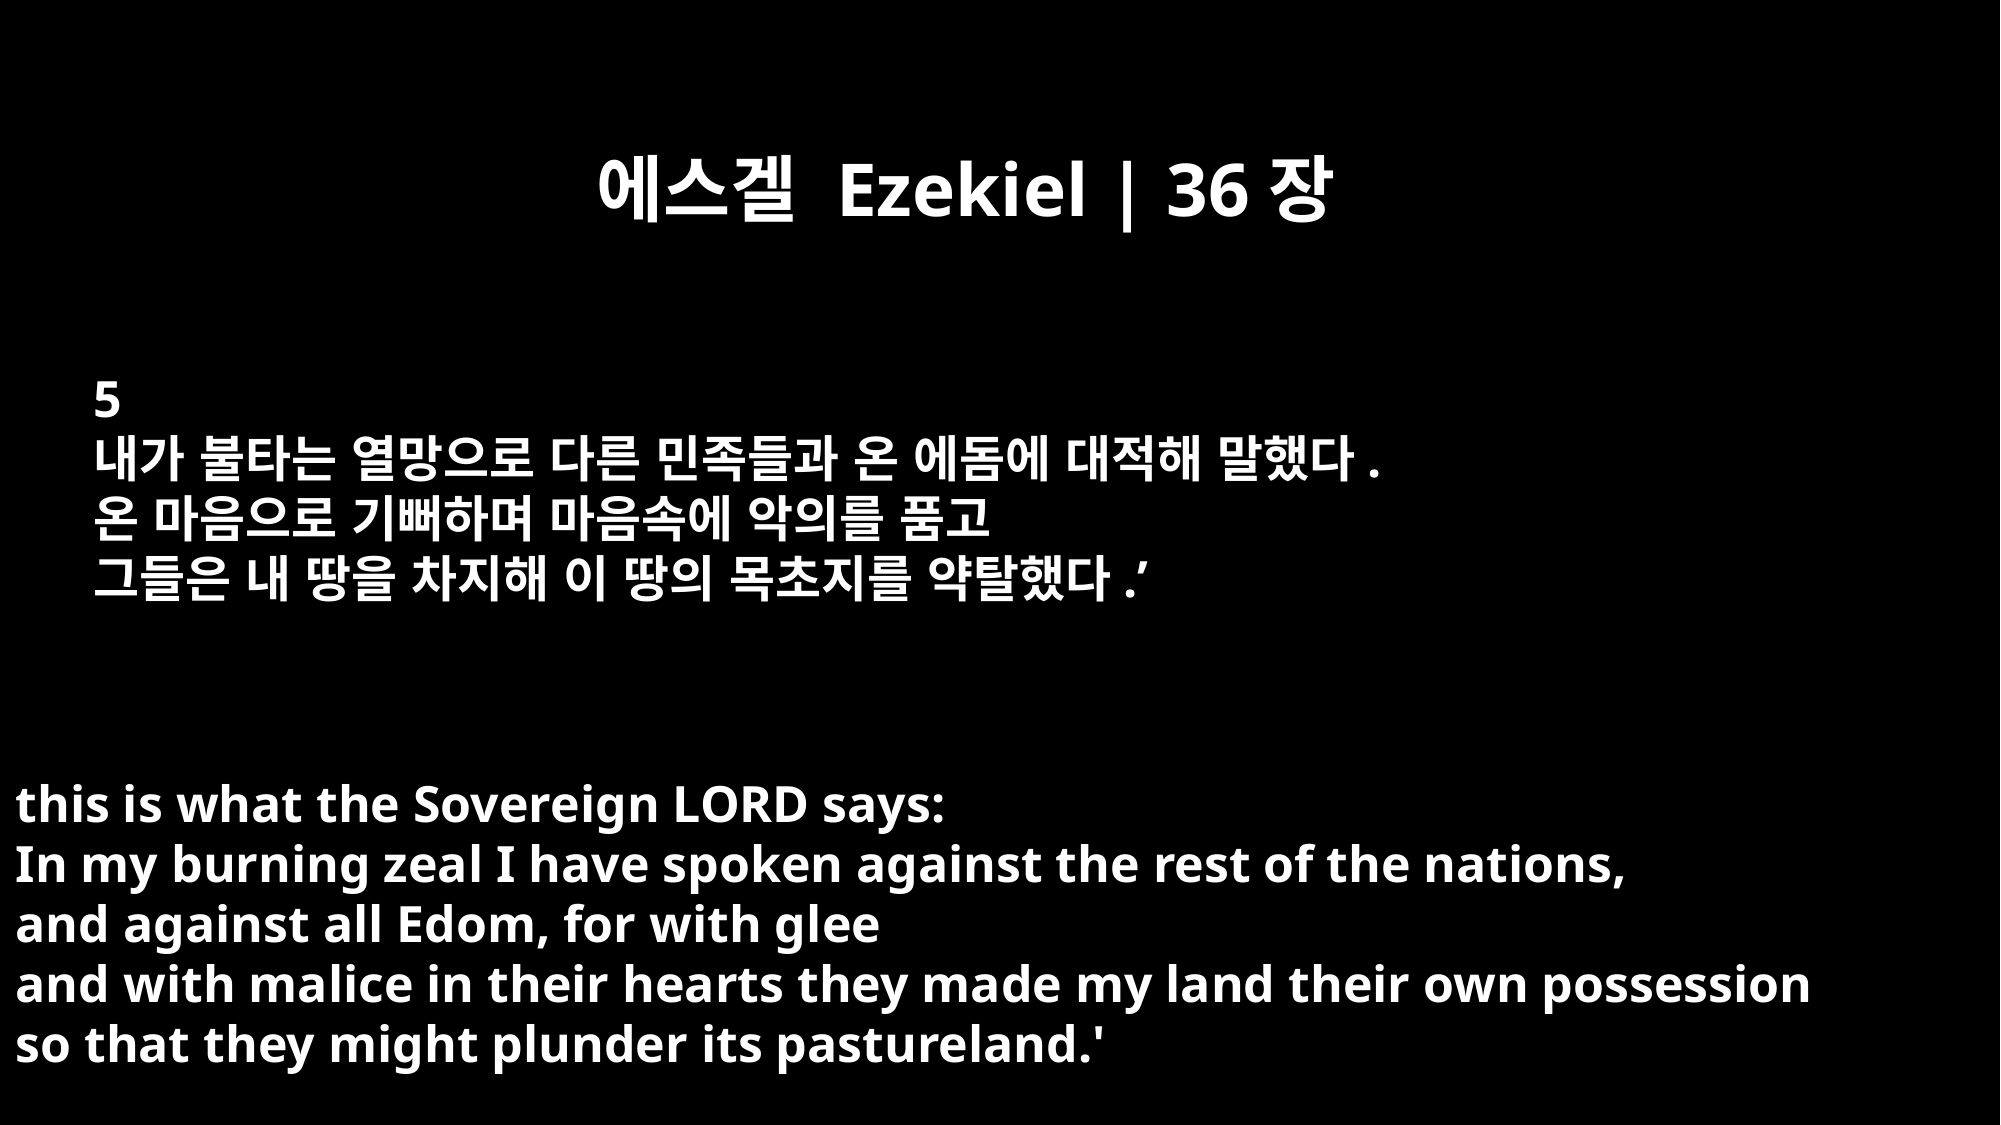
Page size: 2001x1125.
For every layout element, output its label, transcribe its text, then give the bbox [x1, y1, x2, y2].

text_box 에스겔 Ezekiel | 36장 [581, 136, 1351, 239]
text_box this is what the Sovereign LORD says: In my burning zeal I have spoken against the rest of the nations, and against all Edom, for with glee and with malice in their hearts they made my land their own possession so that they might plunder its pastureland.' [0, 764, 1841, 1080]
text_box 5 내가 불타는 열망으로 다른 민족들과 온 에돔에 대적해 말했다. 온 마음으로 기뻐하며 마음속에 악의를 품고 그들은 내 땅을 차지해 이 땅의 목초지를 약탈했다.’ [78, 359, 1410, 615]
